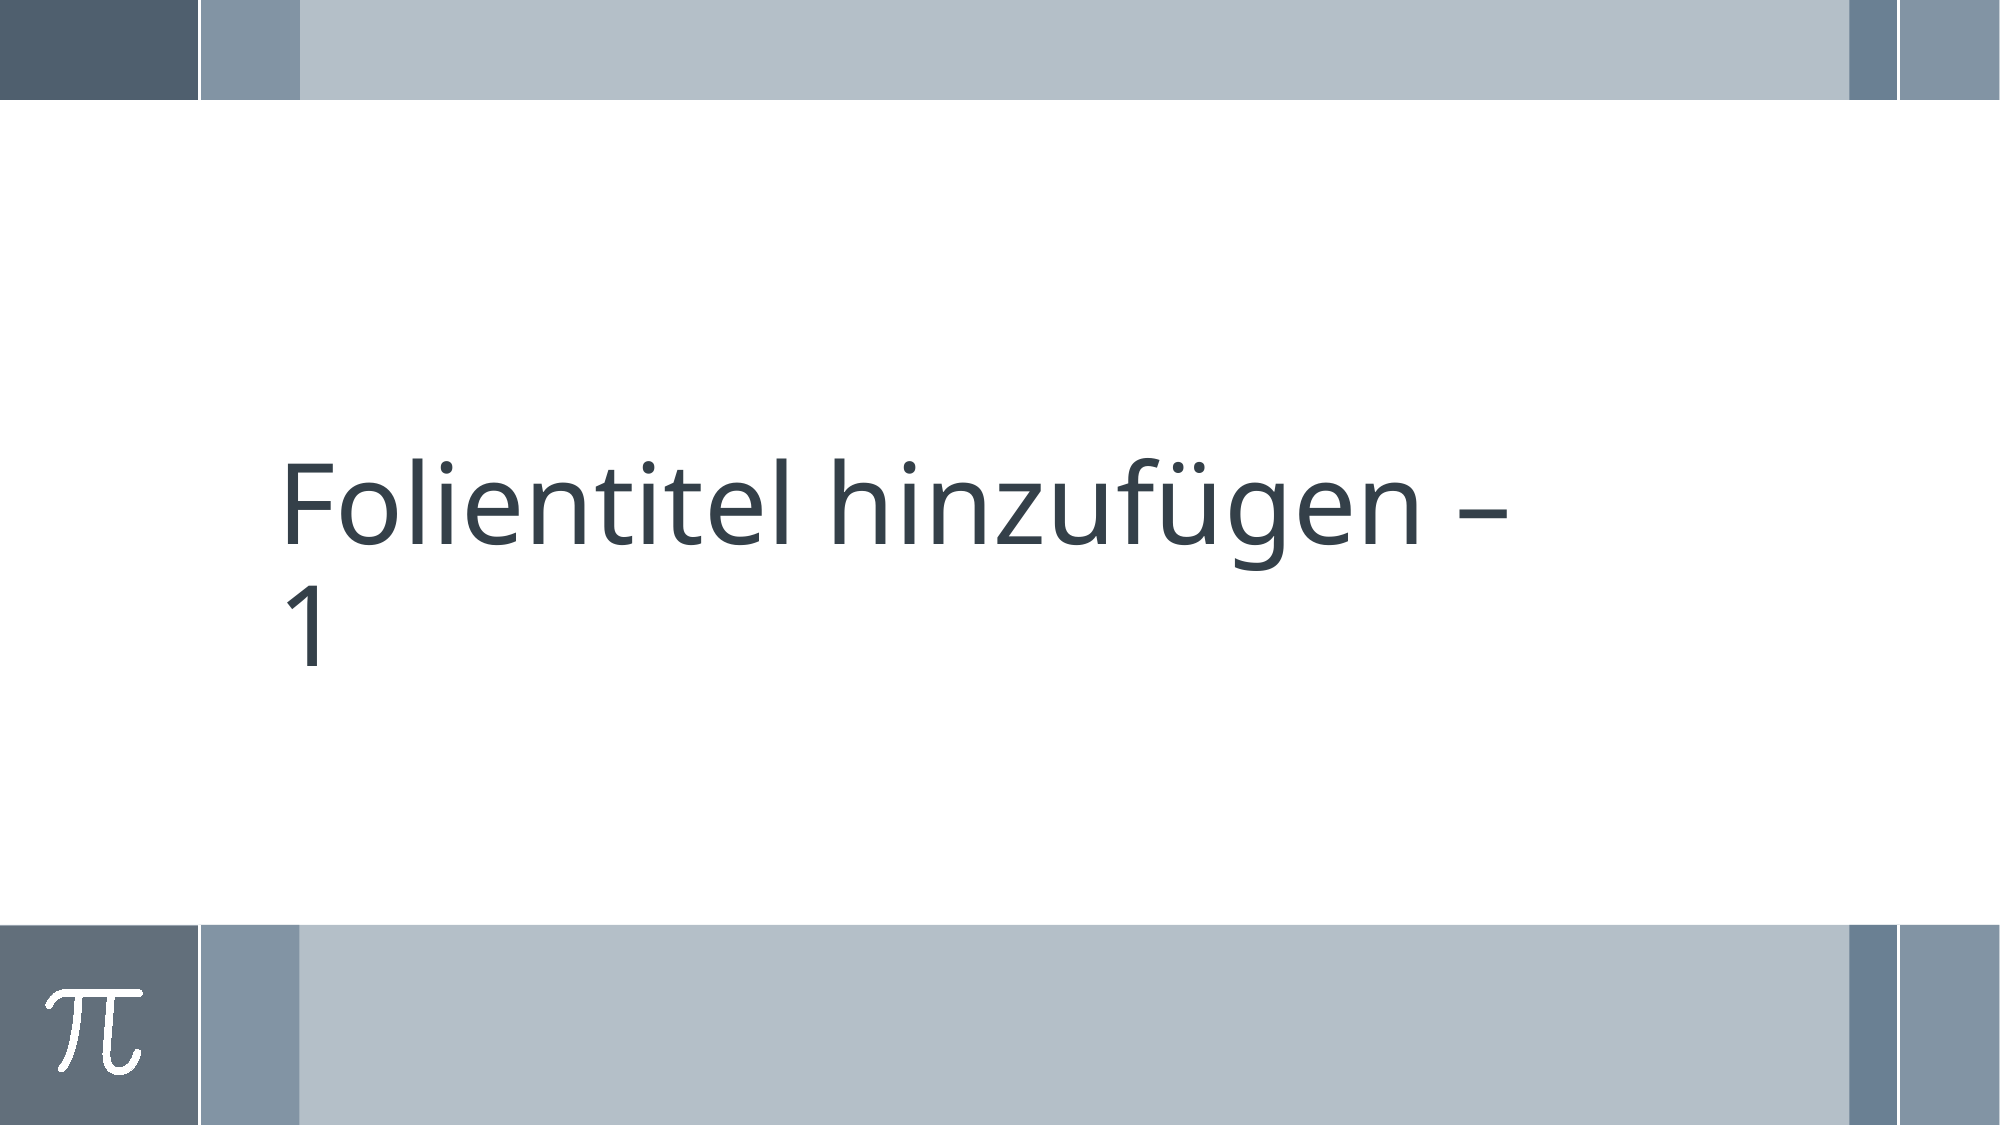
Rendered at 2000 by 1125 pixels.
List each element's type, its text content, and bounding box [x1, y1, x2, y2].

title Folientitel hinzufügen – 1 [262, 262, 1622, 698]
